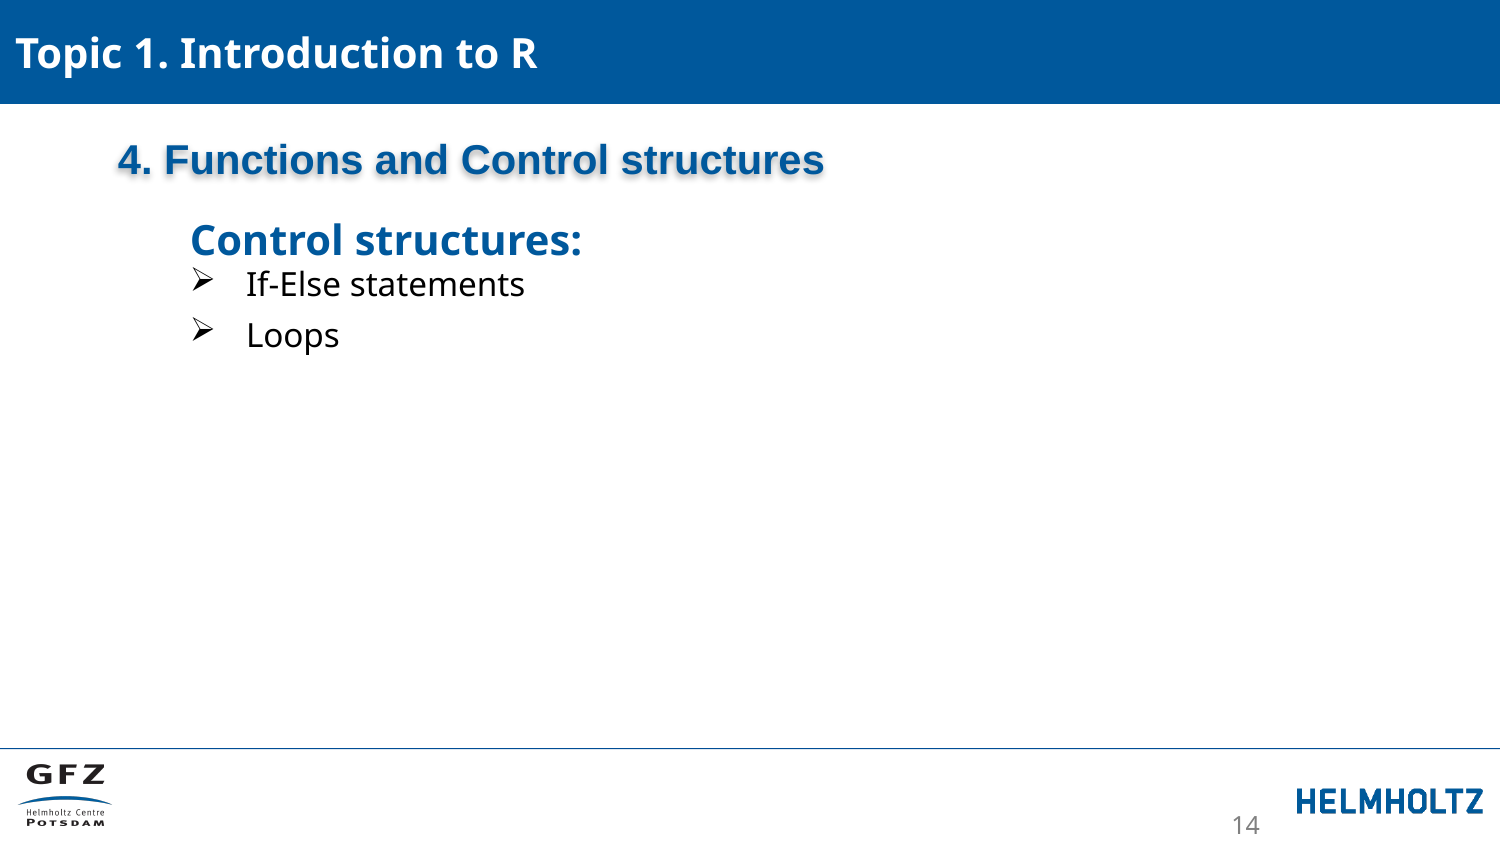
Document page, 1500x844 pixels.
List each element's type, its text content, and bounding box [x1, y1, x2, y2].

slide_number 14 [1137, 801, 1275, 844]
text_box Control structures: If-Else statements Loops [175, 206, 598, 362]
picture [1296, 787, 1483, 814]
text_box Topic 1. Introduction to R [0, 0, 1500, 103]
text_box 4. Functions and Control structures [103, 125, 841, 191]
